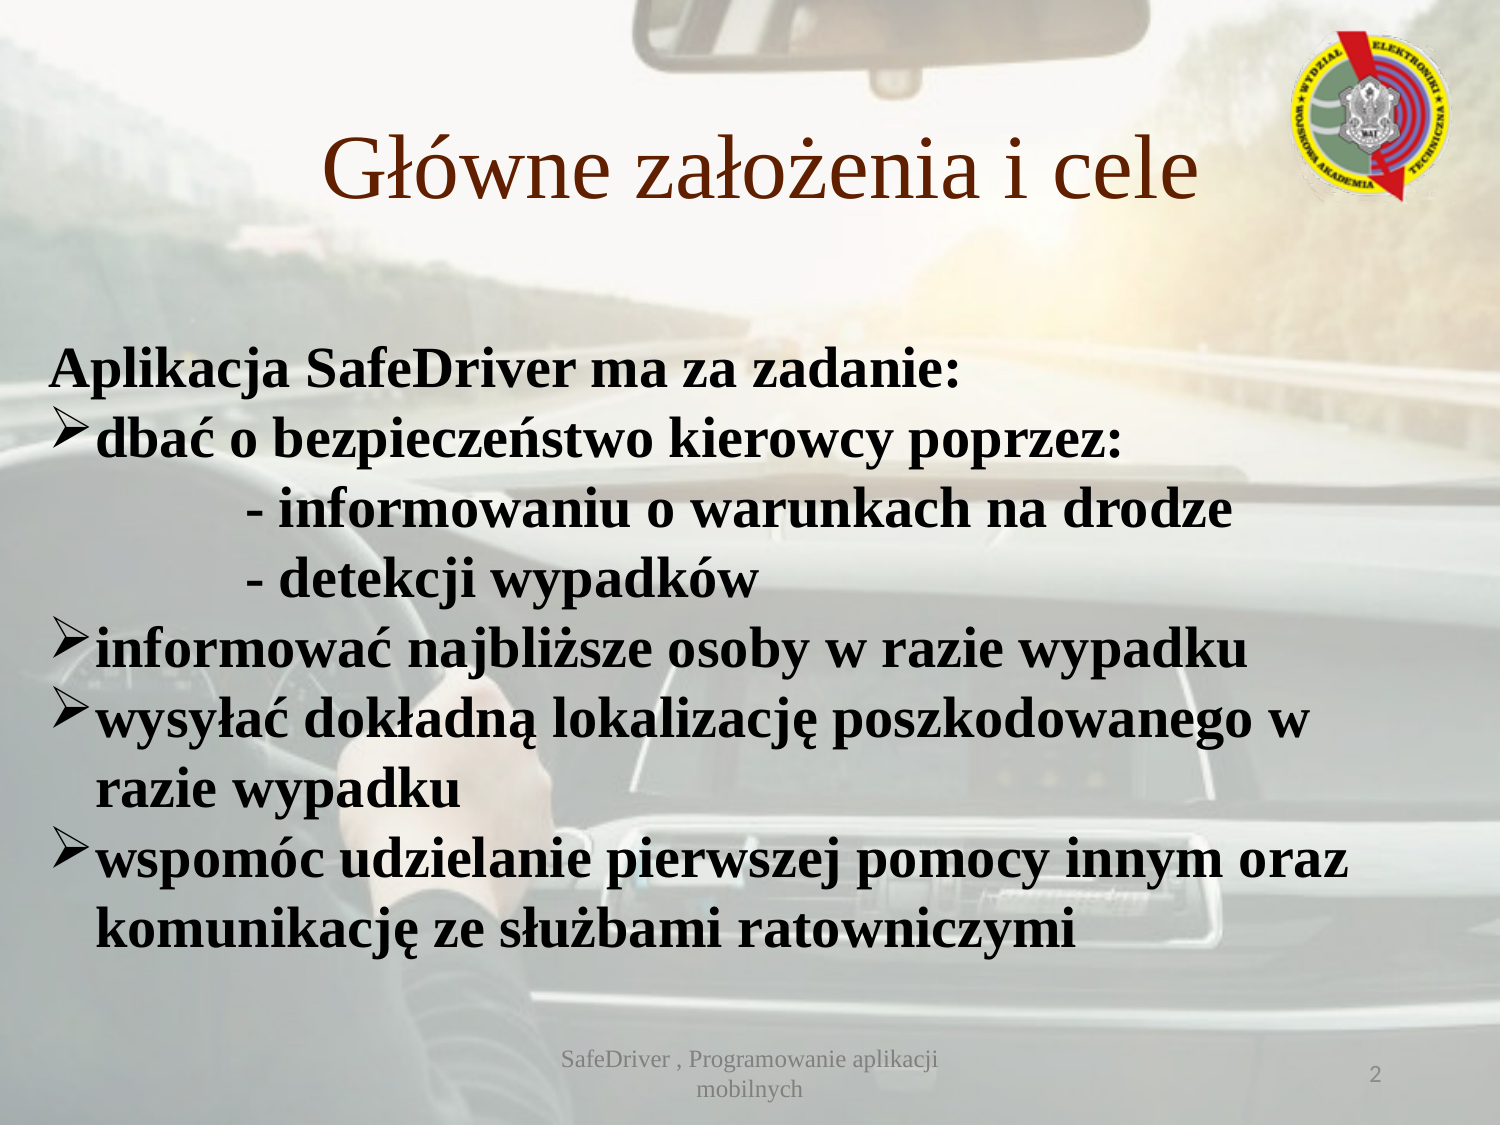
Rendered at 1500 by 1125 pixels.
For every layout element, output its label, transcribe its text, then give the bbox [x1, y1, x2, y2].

text_box Aplikacja SafeDriver ma za zadanie: dbać o bezpieczeństwo kierowcy poprzez: - informowaniu o warunkach na drodze - detekcji wypadków informować najbliższe osoby w razie wypadku wysyłać dokładną lokalizację poszkodowanego w razie wypadku wspomóc udzielanie pierwszej pomocy innym oraz komunikację ze służbami ratowniczymi [33, 322, 1419, 1057]
title Główne założenia i cele [103, 59, 1397, 278]
slide_number 2 [1059, 1042, 1397, 1103]
footer SafeDriver , Programowanie aplikacji mobilnych [496, 1042, 1004, 1103]
picture [0, 0, 1500, 1125]
